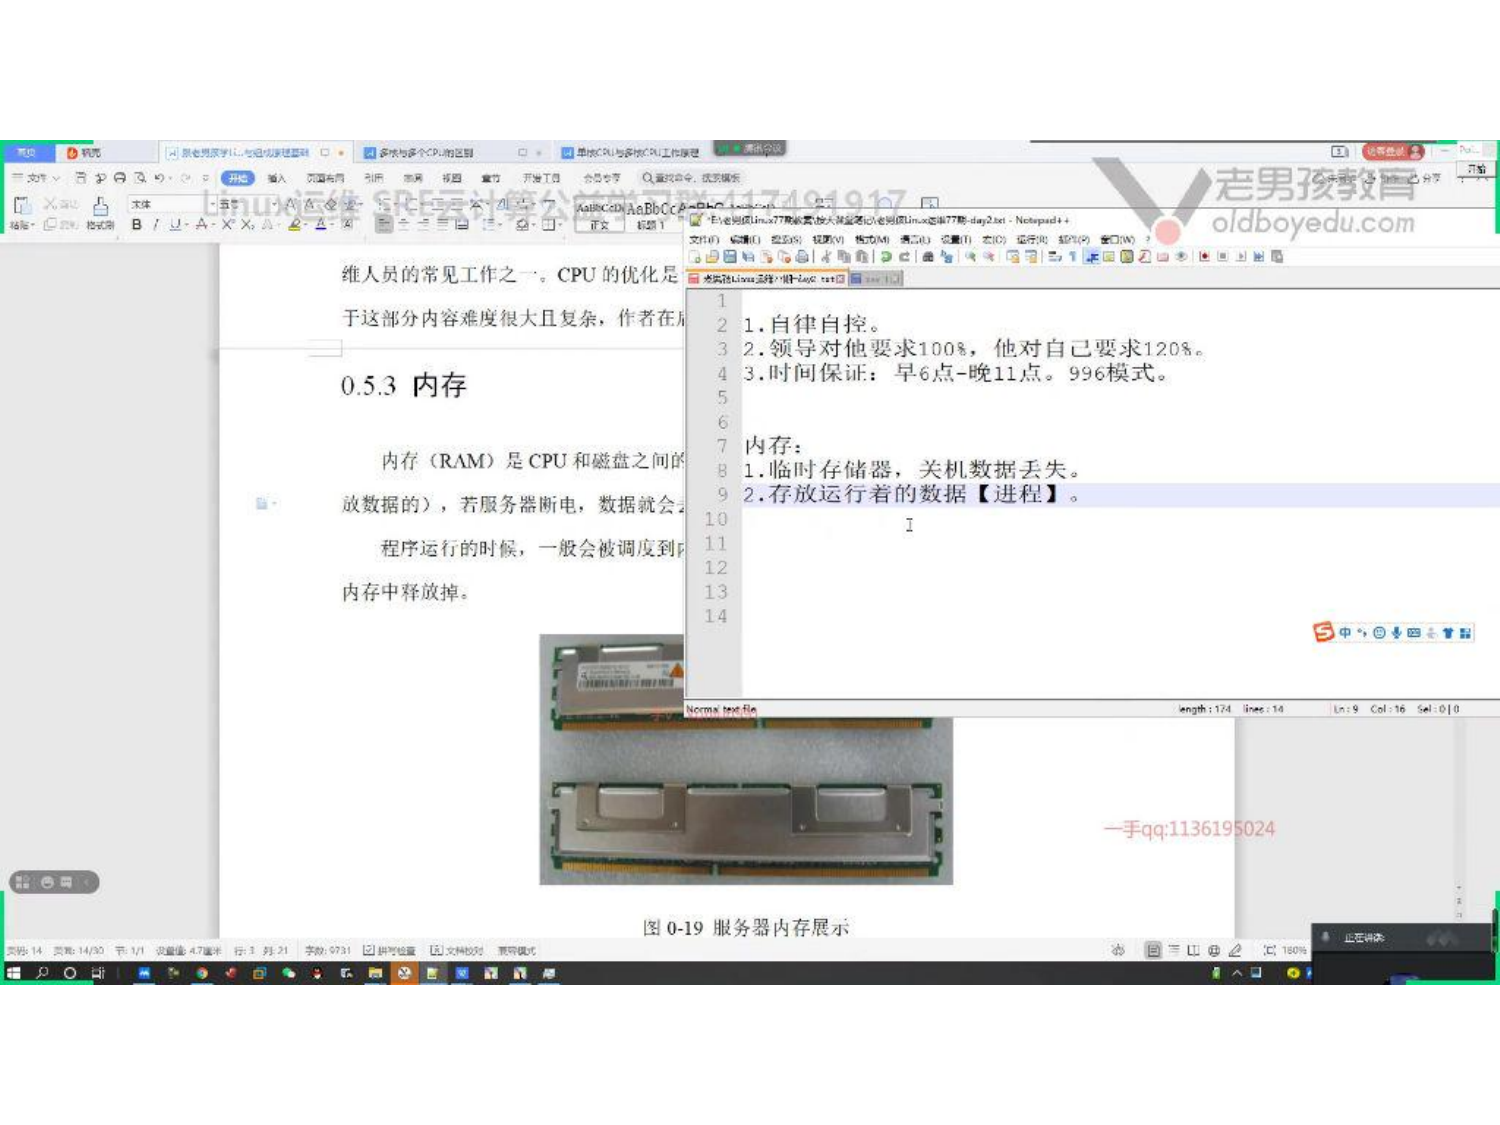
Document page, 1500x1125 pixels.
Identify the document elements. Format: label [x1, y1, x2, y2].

picture [0, 140, 1500, 985]
